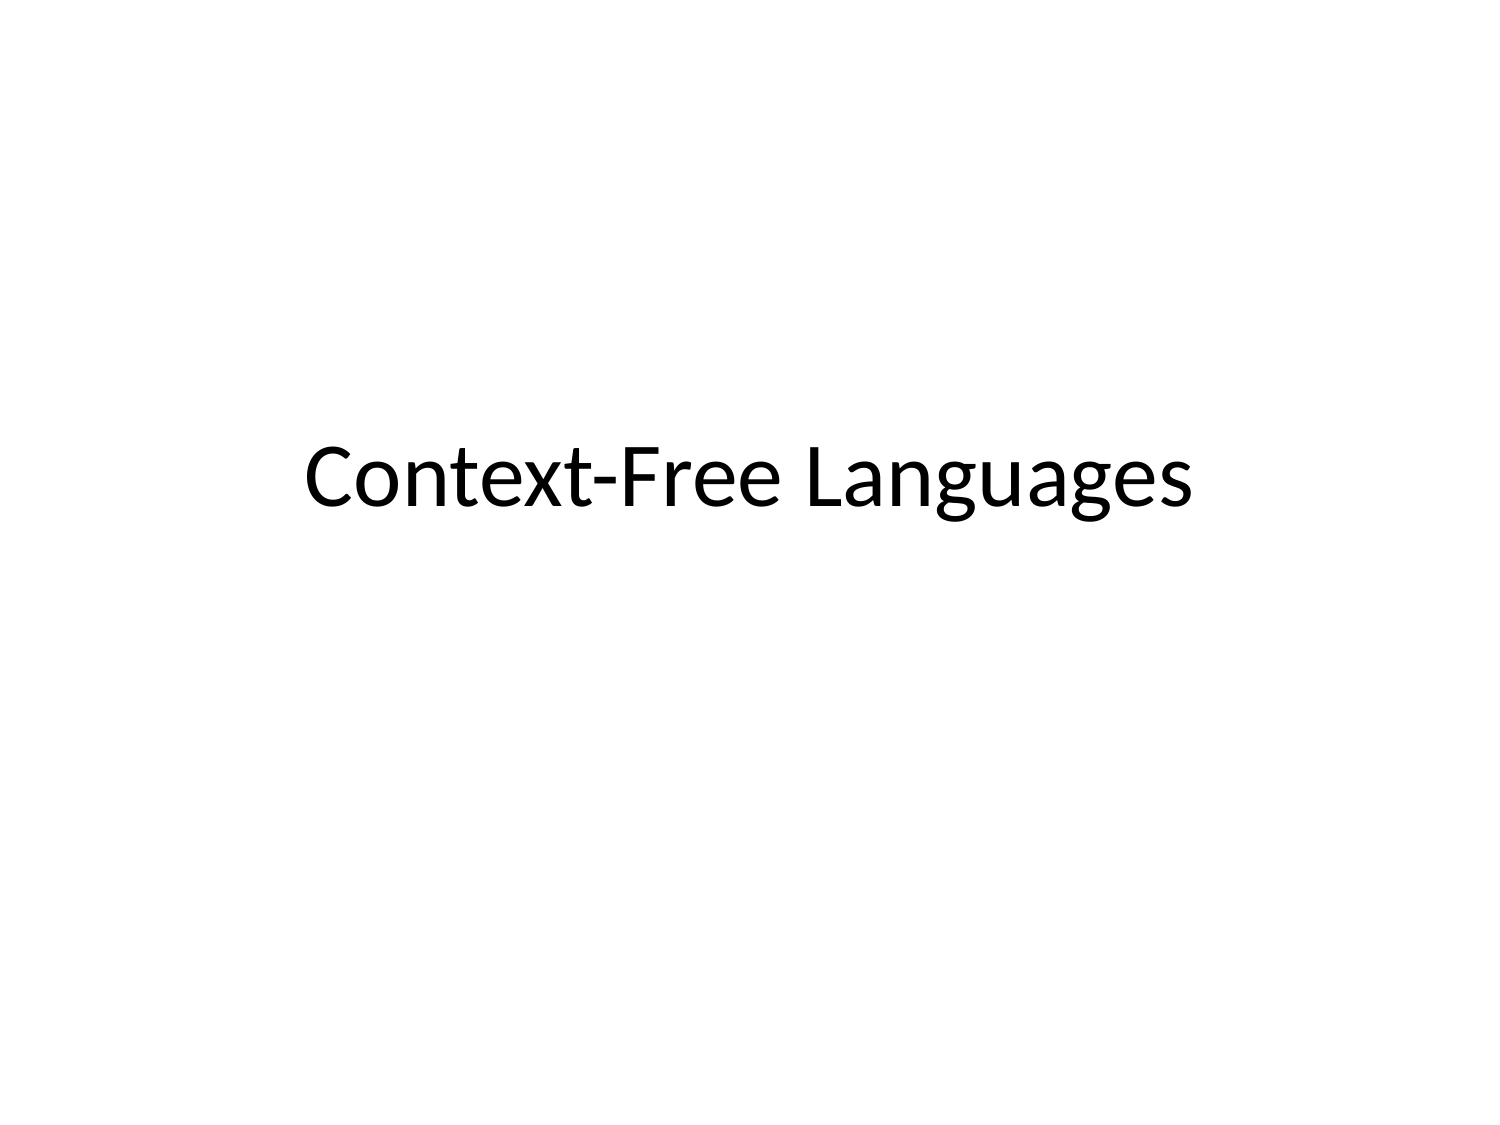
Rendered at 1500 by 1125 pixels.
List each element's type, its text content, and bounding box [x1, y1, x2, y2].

title Context-Free Languages [112, 349, 1388, 591]
